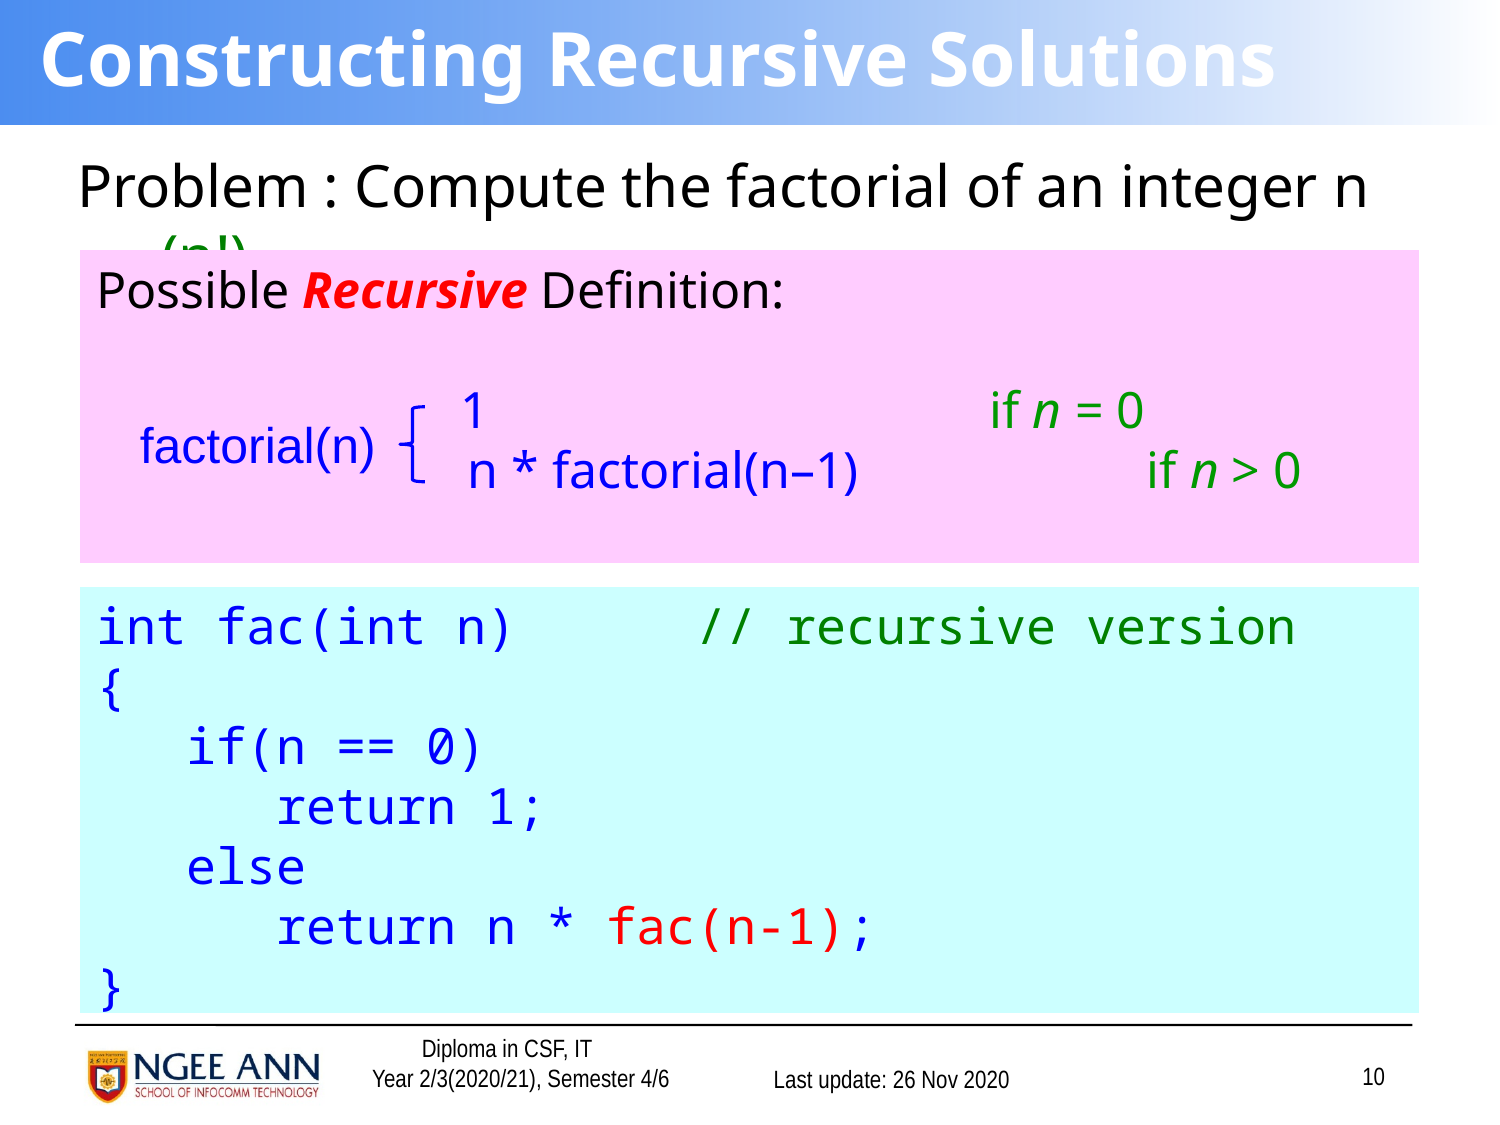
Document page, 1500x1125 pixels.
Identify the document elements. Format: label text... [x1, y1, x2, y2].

text_box factorial(n) [124, 405, 413, 481]
picture [62, 1028, 344, 1125]
text_box int fac(int n) // recursive version { if(n == 0) return 1; else return n * fac(n-1); } [81, 587, 1419, 1013]
title Constructing Recursive Solutions [23, 0, 1500, 115]
text_box Possible Recursive Definition: 1 if n = 0 n * factorial(n–1) if n > 0 [81, 251, 1419, 563]
text_box [413, 406, 425, 482]
text_box Problem : Compute the factorial of an integer n (n!) [62, 142, 1463, 297]
